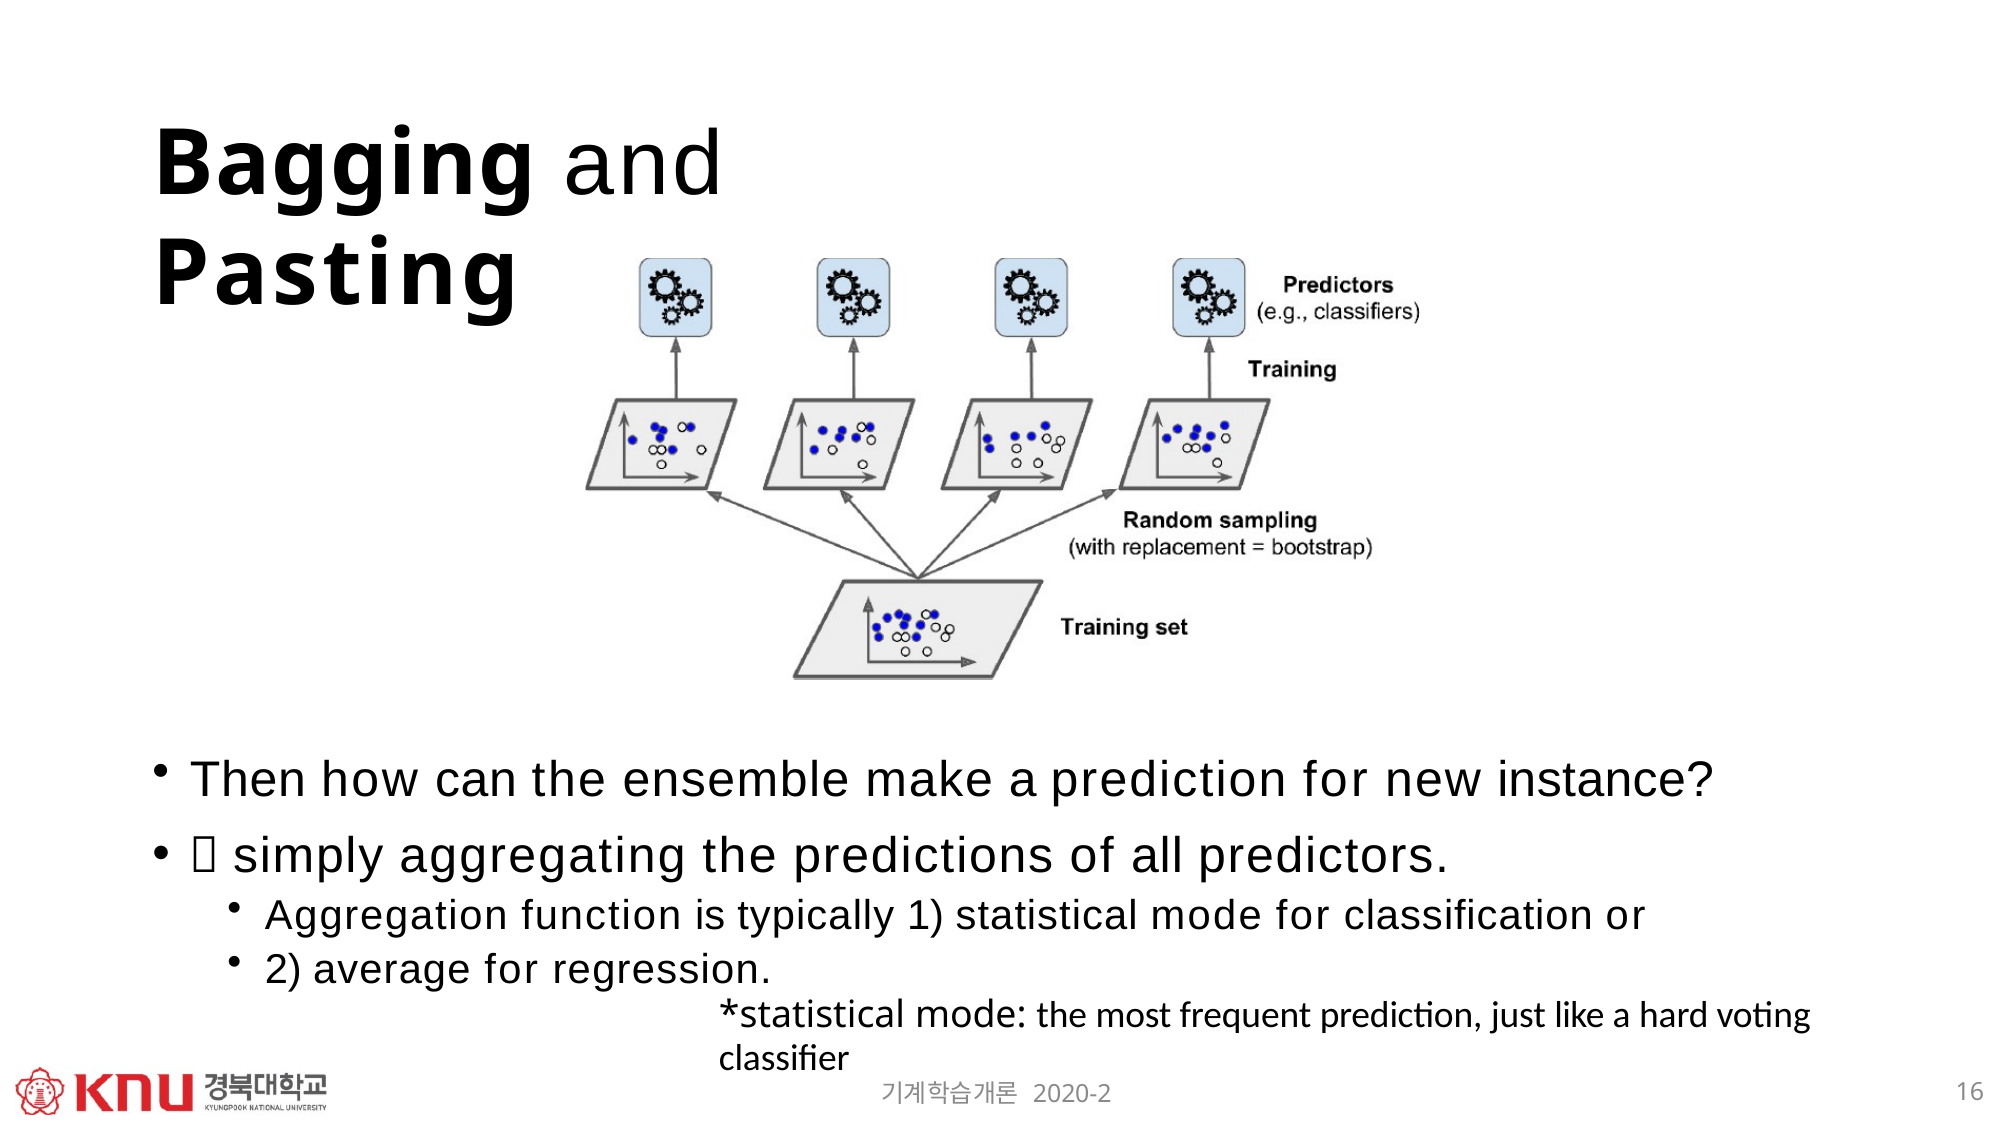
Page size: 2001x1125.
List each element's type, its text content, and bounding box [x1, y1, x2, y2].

text_box Then how can the ensemble make a prediction for new instance?  simply aggregating the predictions of all predictors. Aggregation function is typically 1) statistical mode for classification or 2) average for regression. *statistical mode: the most frequent prediction, just like a hard voting classifier [150, 729, 1951, 1078]
footer 기계학습개론 2020-2 [878, 1073, 1121, 1125]
text_box [585, 258, 1420, 681]
picture [15, 1067, 327, 1115]
title Bagging and Pasting [150, 100, 1091, 323]
slide_number 16 [1949, 1071, 1990, 1125]
